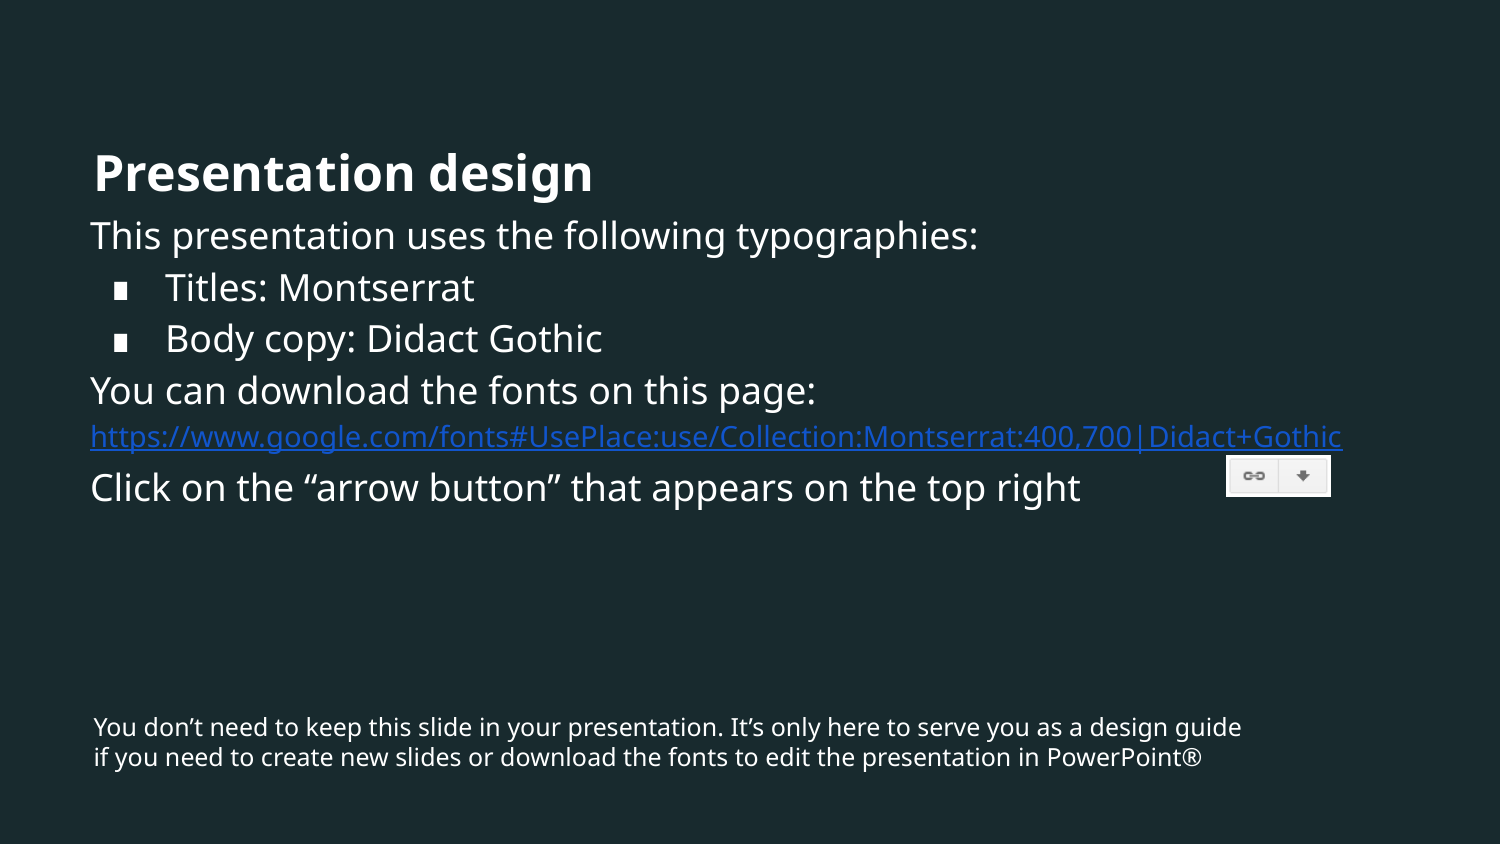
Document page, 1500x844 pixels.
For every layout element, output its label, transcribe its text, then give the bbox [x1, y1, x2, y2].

text_box You don’t need to keep this slide in your presentation. It’s only here to serve you as a design guide if you need to create new slides or download the fonts to edit the presentation in PowerPoint® [78, 696, 1266, 785]
list This presentation uses the following typographies: Titles: Montserrat Body copy: Didact Gothic You can download the fonts on this page: https://www.google.com/fonts#UsePlace:use/Collection:Montserrat:400,700|Didact+Gothic Click on the “arrow button” that appears on the top right [75, 196, 1425, 634]
picture [1226, 455, 1331, 497]
title Presentation design [78, 126, 1197, 196]
